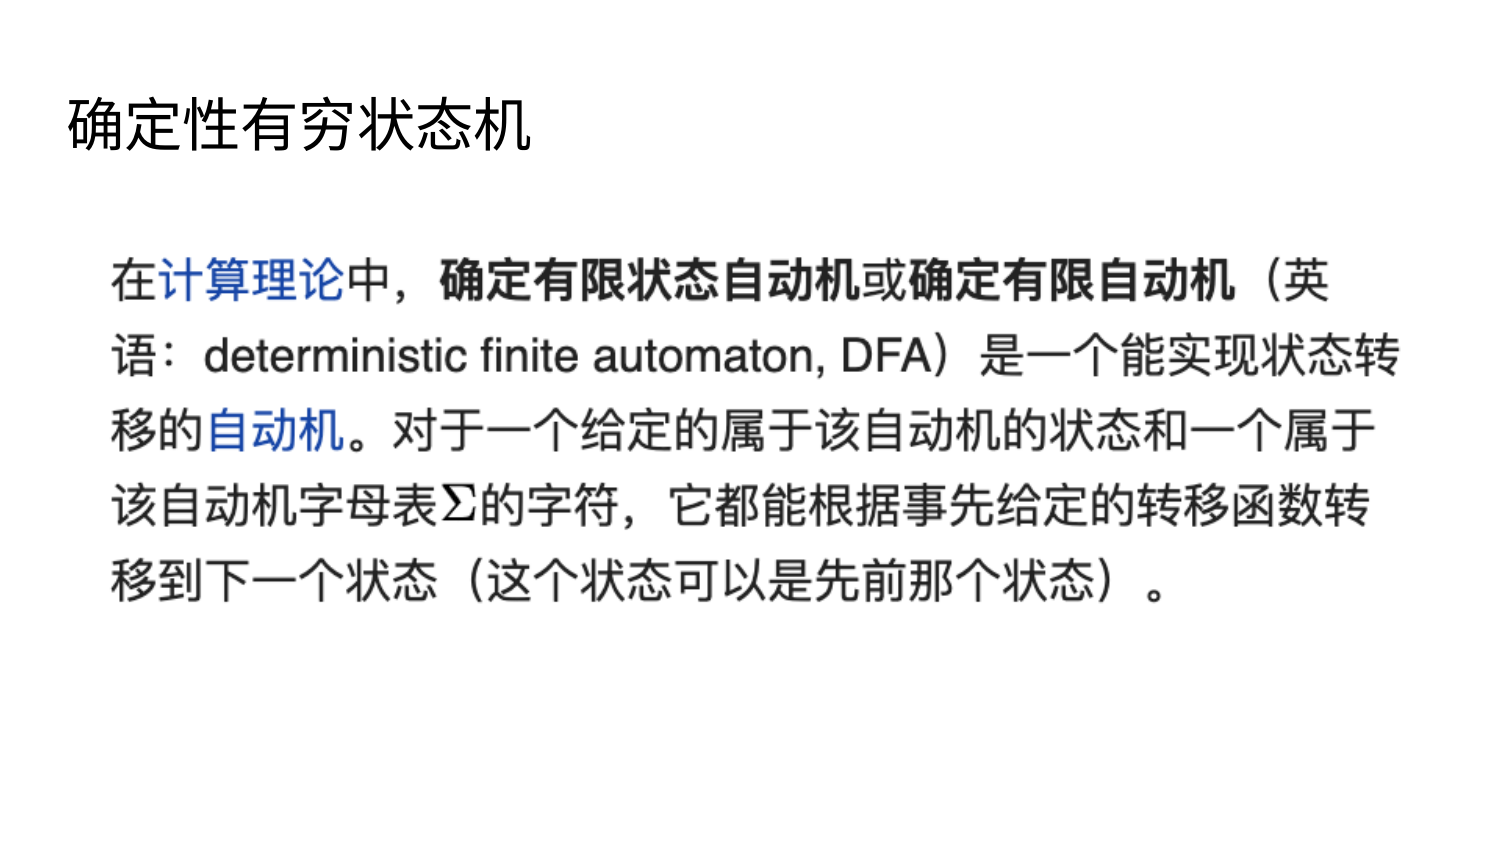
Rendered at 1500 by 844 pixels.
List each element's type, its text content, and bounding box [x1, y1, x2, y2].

picture [76, 209, 1424, 635]
title 确定性有穷状态机 [51, 72, 1449, 167]
